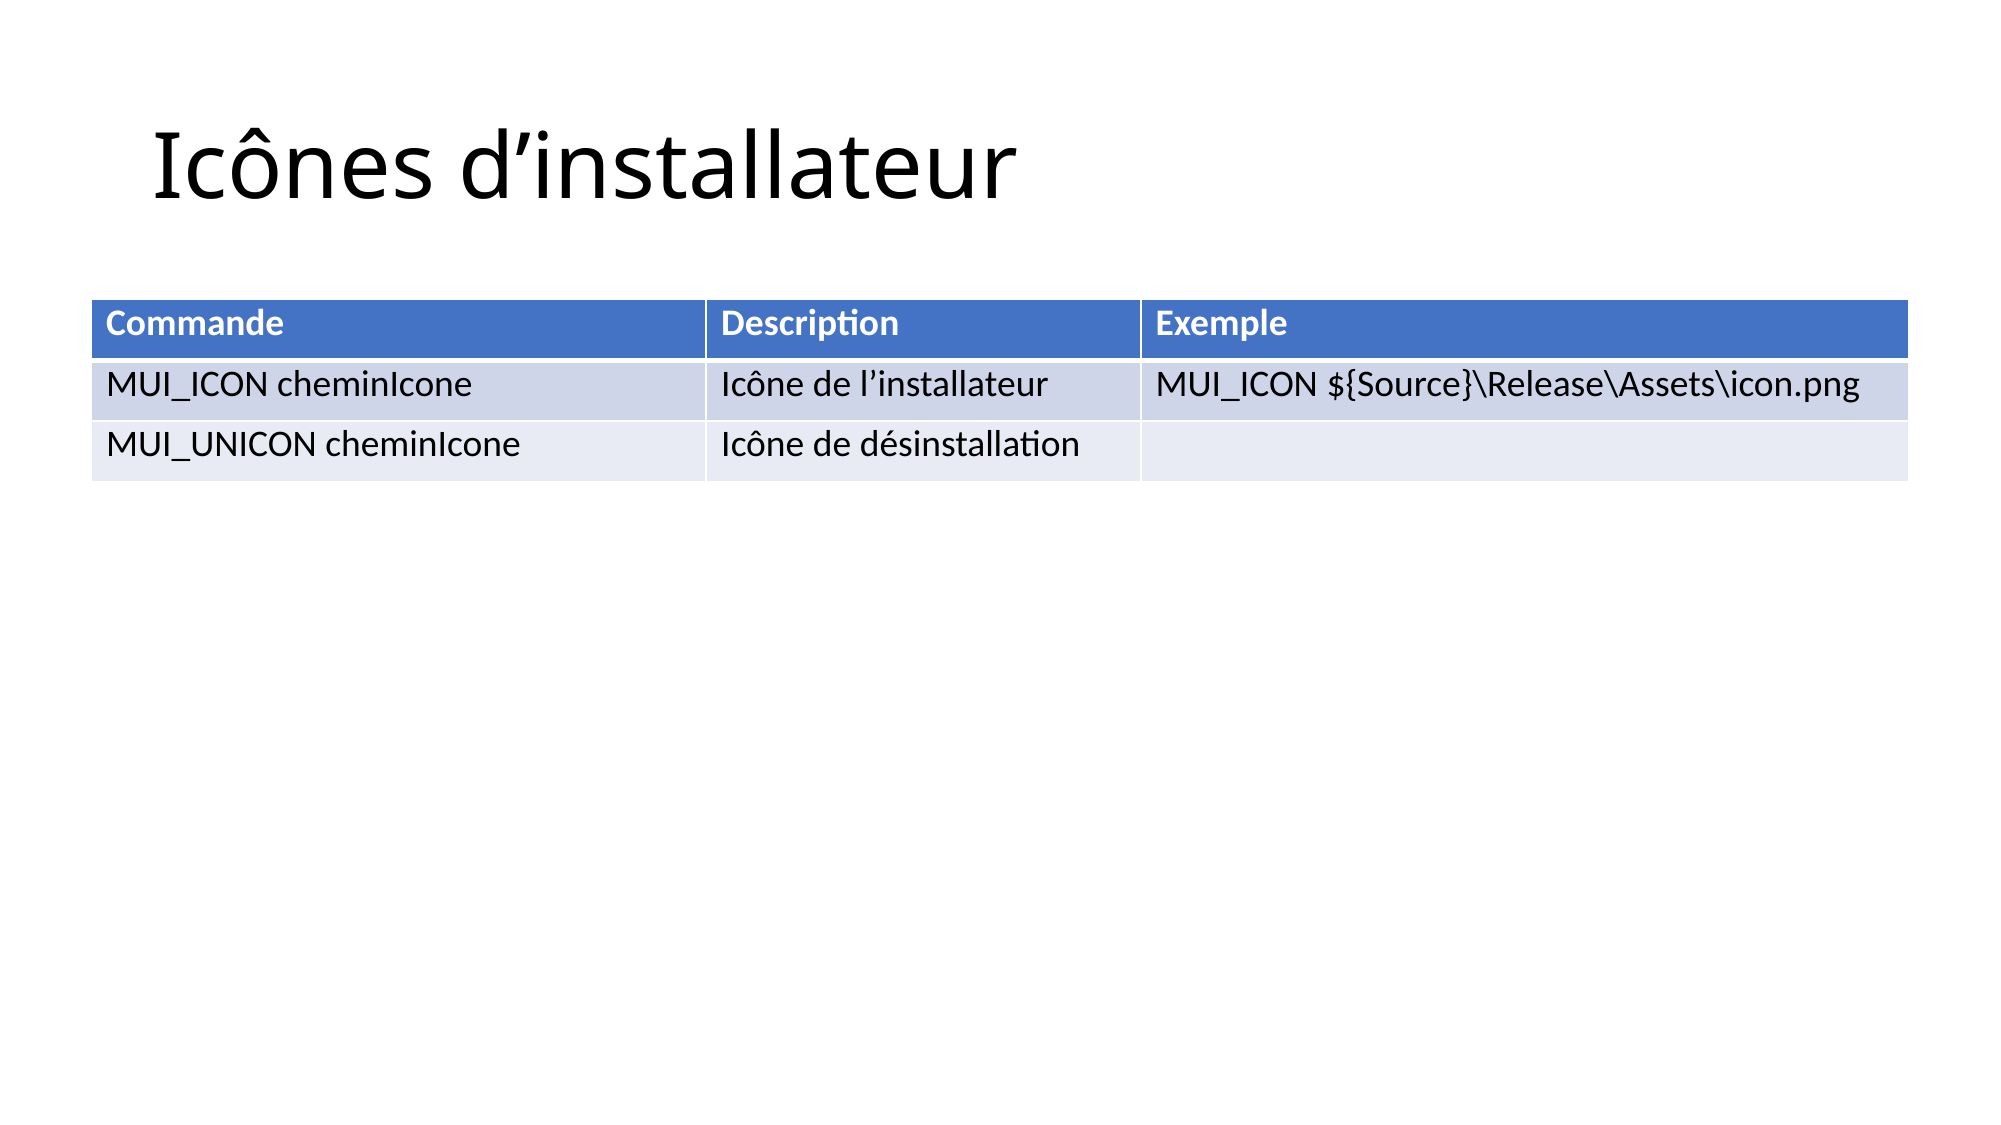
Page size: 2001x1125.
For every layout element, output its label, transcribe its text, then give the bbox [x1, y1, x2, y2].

table_header Exemple [1142, 300, 1908, 358]
table_cell [1142, 422, 1908, 481]
title Icônes d’installateur [137, 59, 1863, 278]
table_header Commande [92, 300, 705, 358]
table_cell MUI_UNICON cheminIcone [92, 422, 705, 481]
table_cell Icône de désinstallation [707, 422, 1140, 481]
table_cell MUI_ICON cheminIcone [92, 363, 705, 420]
table_cell MUI_ICON ${Source}\Release\Assets\icon.png [1142, 363, 1908, 420]
table_header Description [707, 300, 1140, 358]
table_cell Icône de l’installateur [707, 363, 1140, 420]
